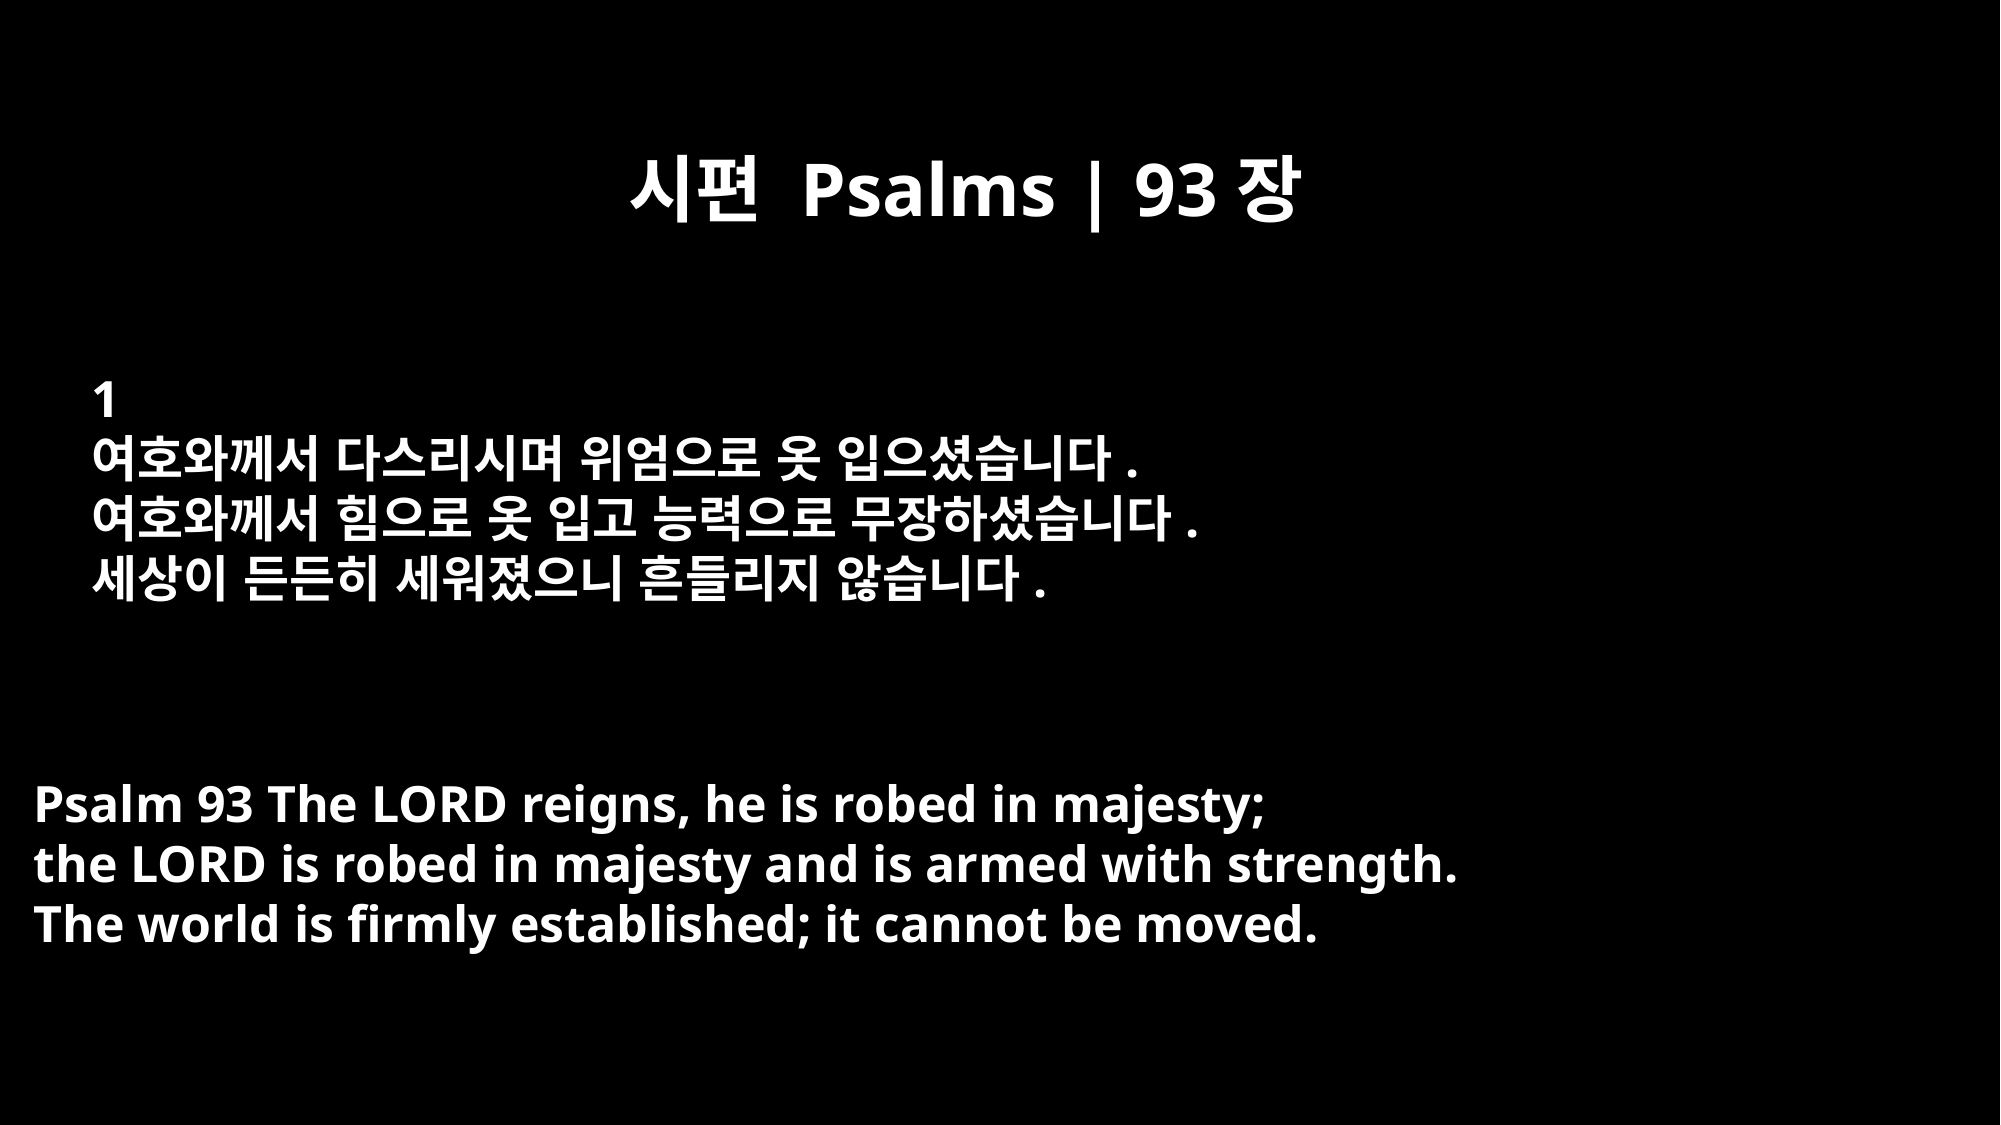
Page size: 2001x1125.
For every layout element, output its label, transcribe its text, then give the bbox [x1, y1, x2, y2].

text_box Psalm 93 The LORD reigns, he is robed in majesty; the LORD is robed in majesty and is armed with strength. The world is firmly established; it cannot be moved. [18, 764, 1487, 960]
text_box ﻿1 여호와께서 다스리시며 위엄으로 옷 입으셨습니다. 여호와께서 힘으로 옷 입고 능력으로 무장하셨습니다. 세상이 든든히 세워졌으니 흔들리지 않습니다. [76, 359, 1228, 615]
text_box 시편 Psalms | 93장 [613, 136, 1319, 239]
